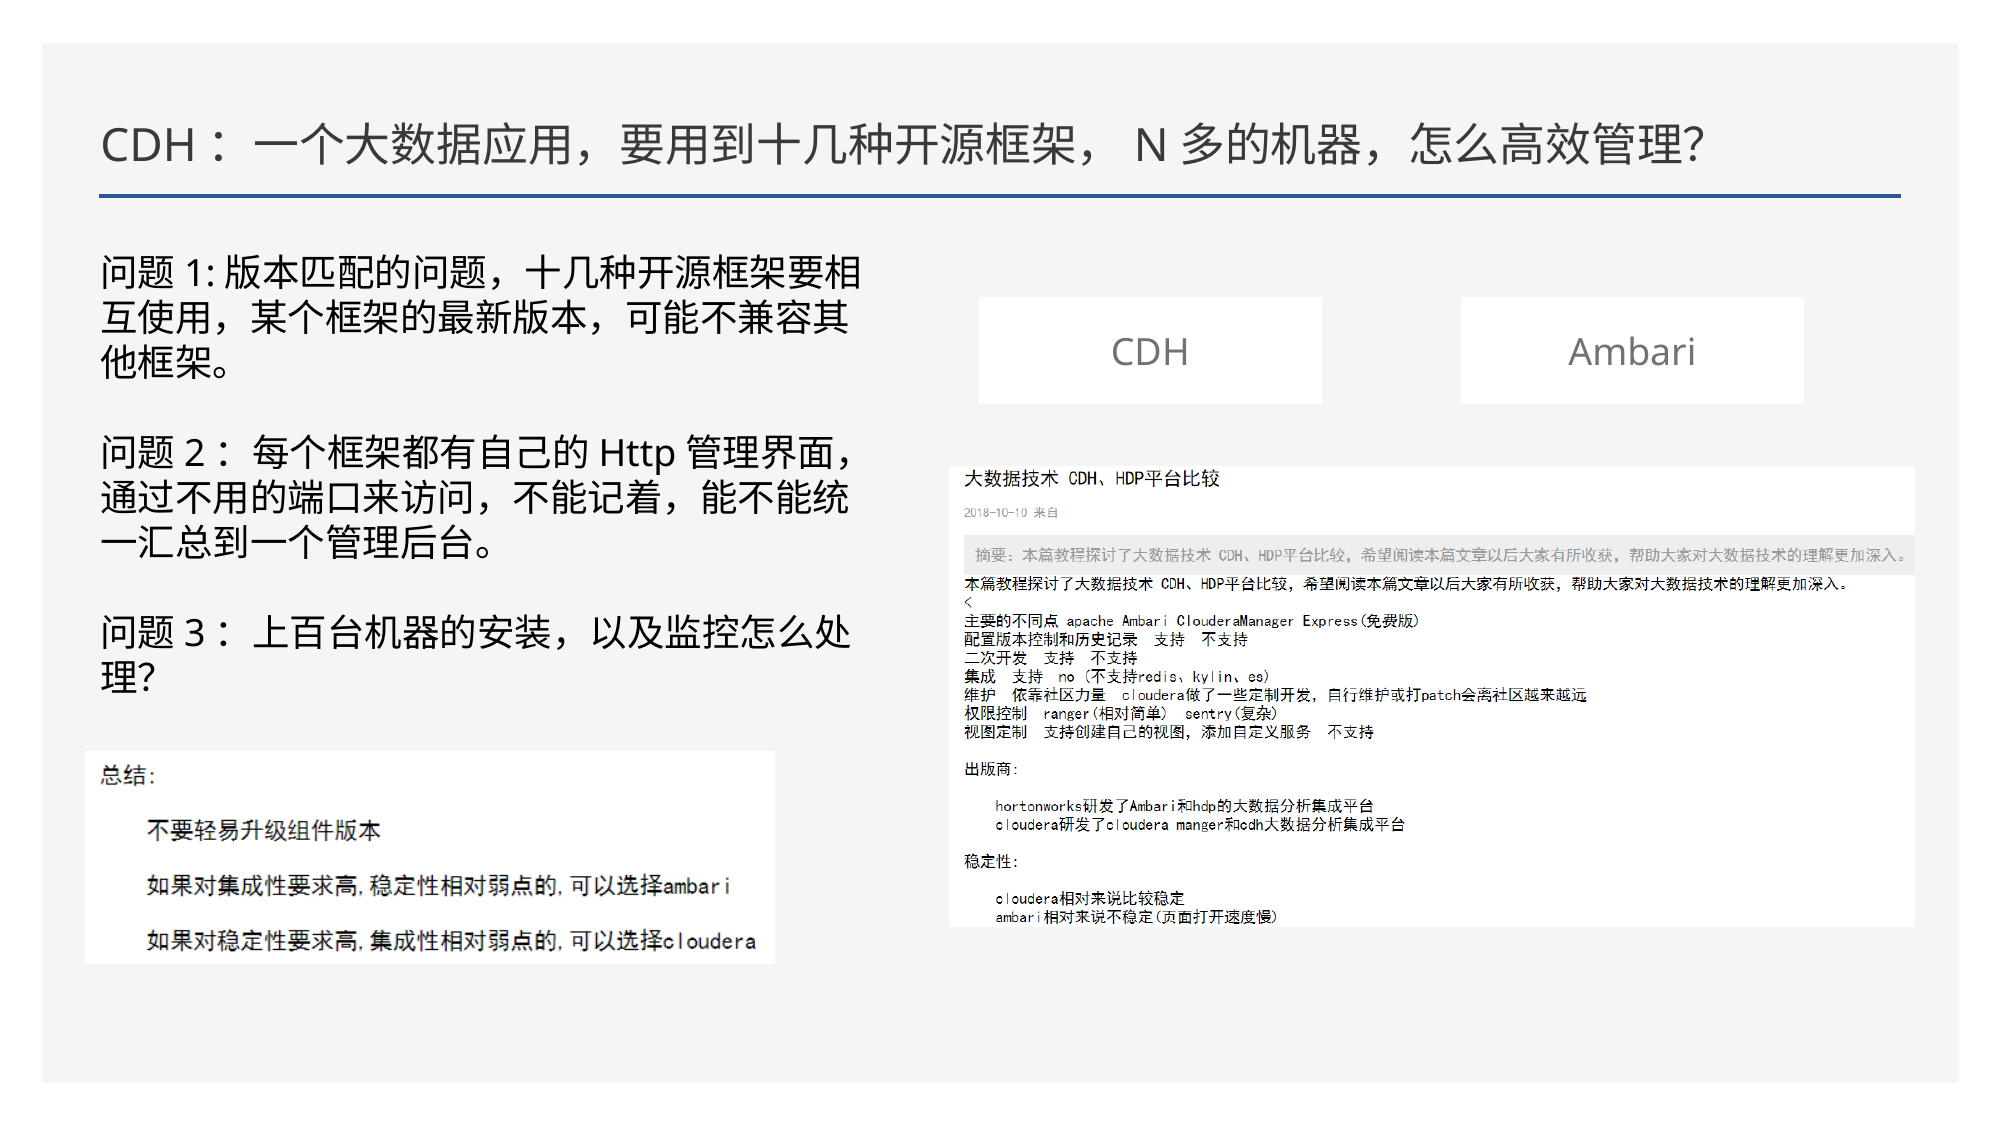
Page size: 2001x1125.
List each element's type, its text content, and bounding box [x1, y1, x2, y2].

title CDH：一个大数据应用，要用到十几种开源框架，N多的机器，怎么高效管理？ [85, 73, 1875, 179]
text_box 问题1:版本匹配的问题，十几种开源框架要相互使用，某个框架的最新版本，可能不兼容其他框架。 问题2：每个框架都有自己的Http管理界面，通过不用的端口来访问，不能记着，能不能统一汇总到一个管理后台。 问题3：上百台机器的安装，以及监控怎么处理？ [85, 241, 887, 707]
picture [949, 466, 1915, 927]
text_box Ambari [1461, 297, 1804, 404]
picture [85, 751, 775, 964]
text_box CDH [979, 297, 1322, 404]
